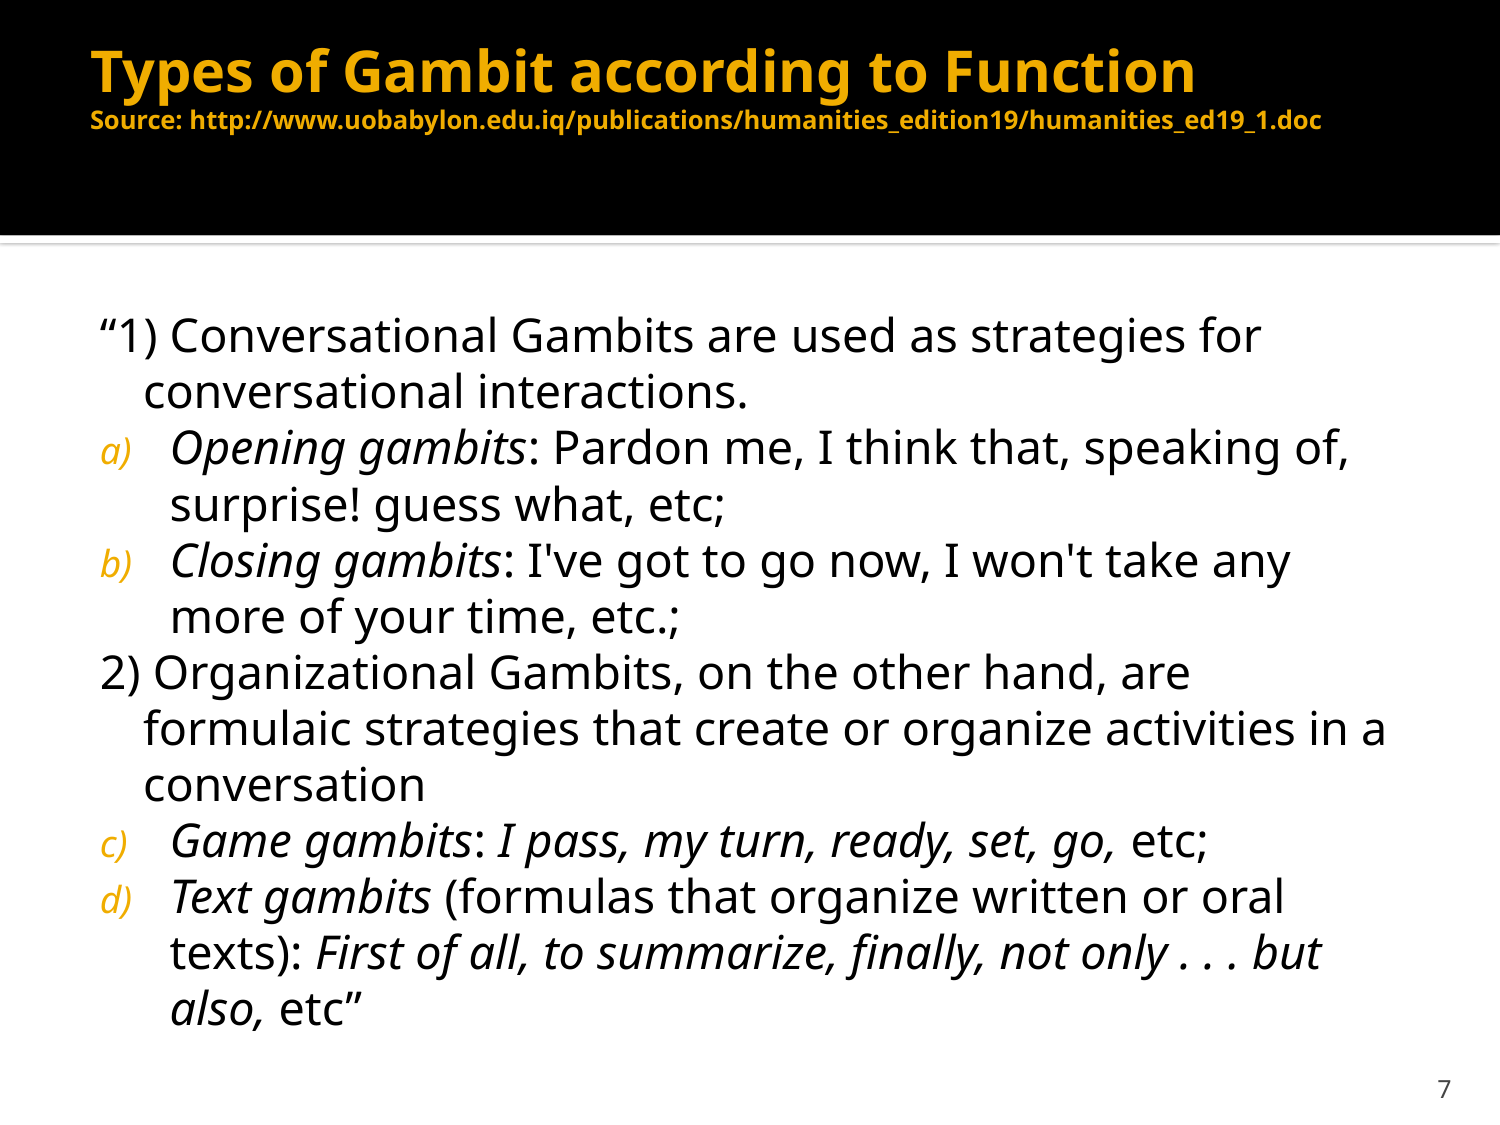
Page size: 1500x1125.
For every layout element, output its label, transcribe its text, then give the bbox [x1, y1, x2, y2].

title Types of Gambit according to Function Source: http://www.uobabylon.edu.iq/publications/humanities_edition19/humanities_ed19_1.doc [75, 25, 1425, 231]
list “1) Conversational Gambits are used as strategies for conversational interactions. Opening gambits: Pardon me, I think that, speaking of, surprise! guess what, etc; Closing gambits: I've got to go now, I won't take any more of your time, etc.; 2) Organizational Gambits, on the other hand, are formulaic strategies that create or organize activities in a conversation Game gambits: I pass, my turn, ready, set, go, etc; Text gambits (formulas that organize written or oral texts): First of all, to summarize, finally, not only . . . but also, etc” [75, 291, 1425, 1050]
slide_number 7 [1345, 1062, 1467, 1108]
